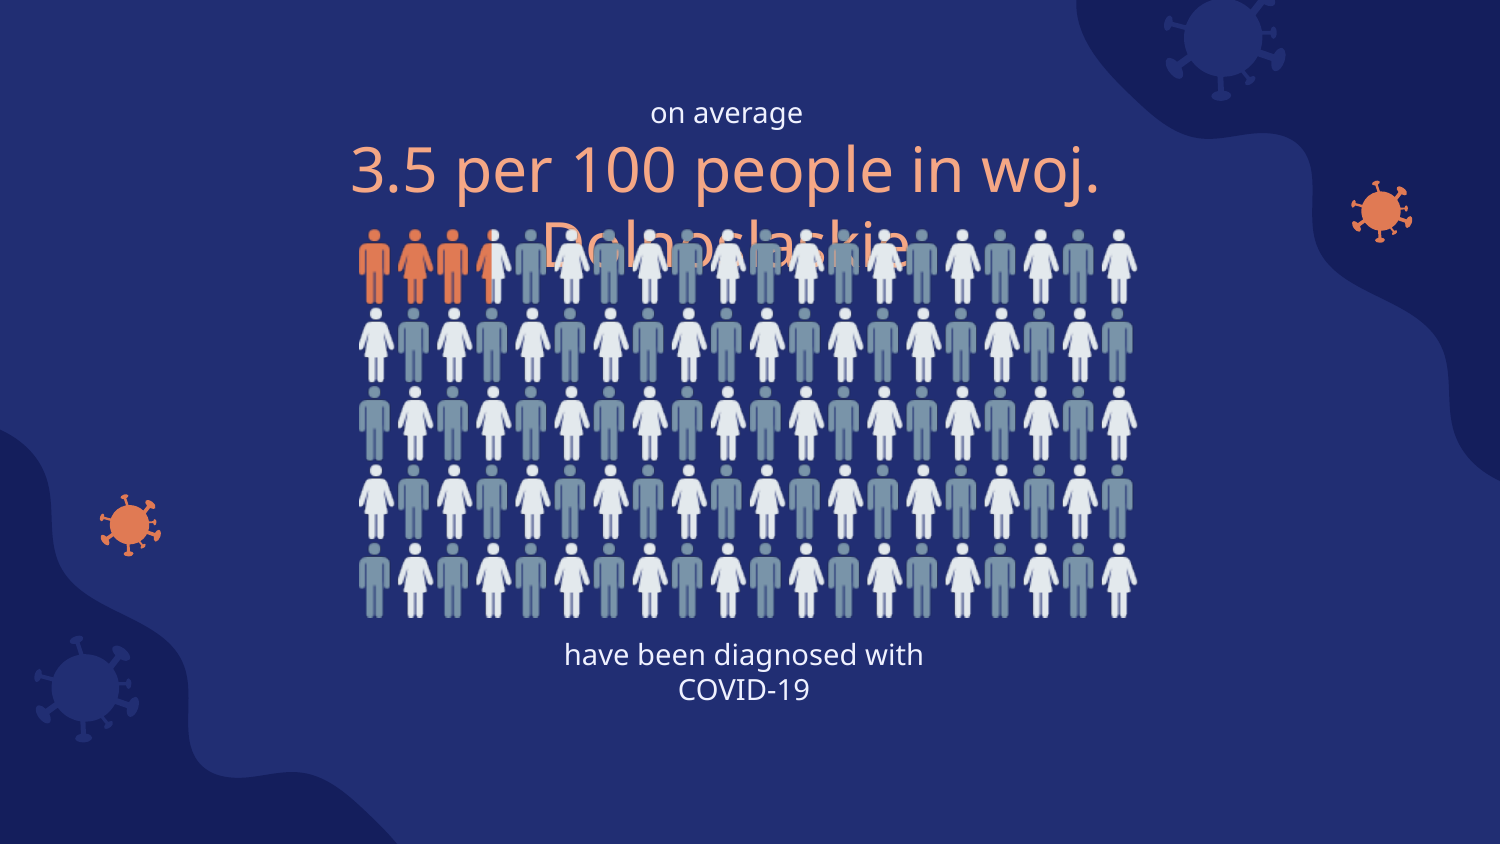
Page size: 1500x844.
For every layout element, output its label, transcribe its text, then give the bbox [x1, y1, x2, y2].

subtitle have been diagnosed with COVID-19 [501, 627, 987, 766]
picture [359, 226, 1141, 618]
subtitle on average [584, 79, 869, 224]
title 3.5 per 100 people in woj. Dolnoslaskie [869, 114, 1211, 239]
title 3.5 per 100 people in woj. Dolnoslaskie [242, 114, 584, 239]
